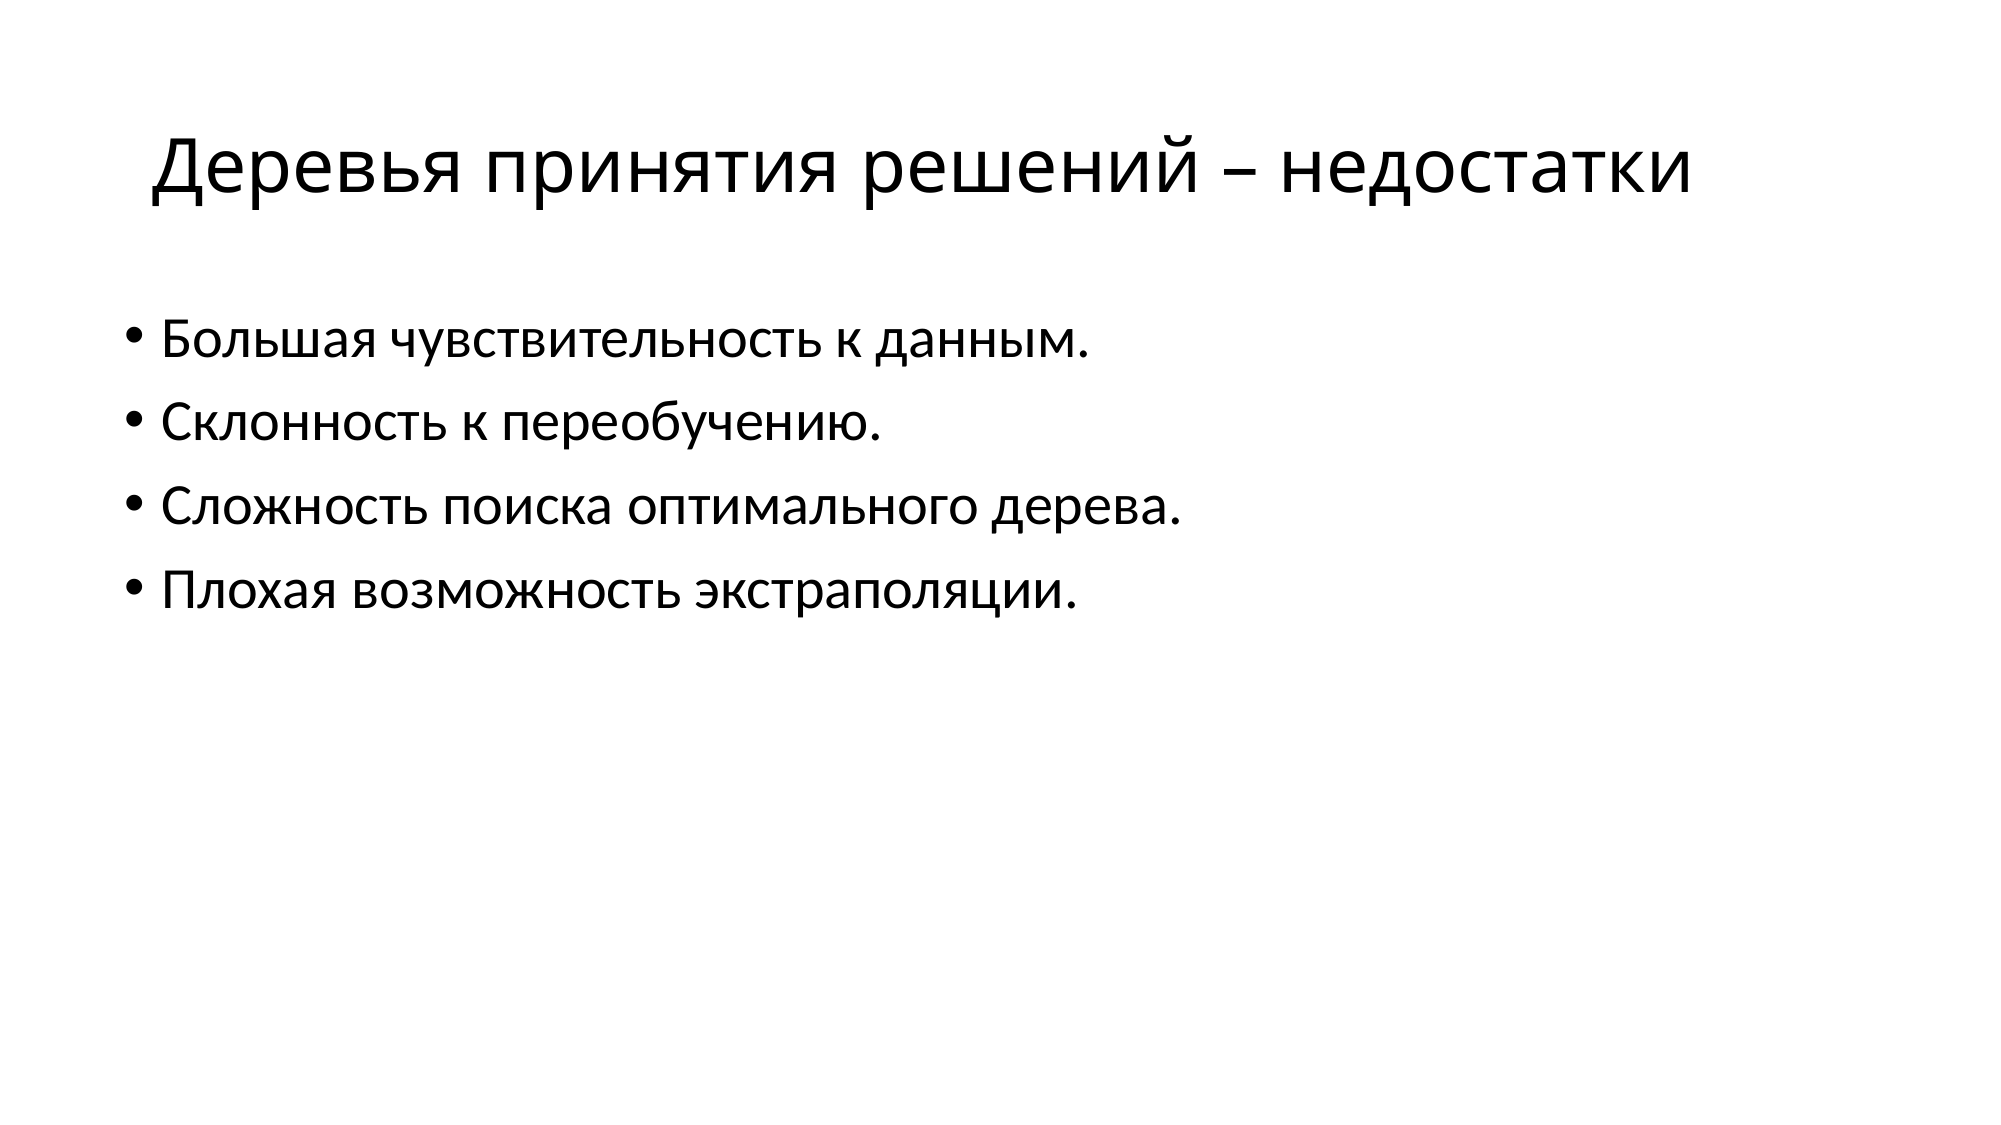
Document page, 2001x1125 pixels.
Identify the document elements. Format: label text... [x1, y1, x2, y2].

list Большая чувствительность к данным. Склонность к переобучению. Сложность поиска оптимального дерева. Плохая возможность экстраполяции. [109, 299, 1890, 1014]
title Деревья принятия решений – недостатки [137, 59, 1863, 278]
